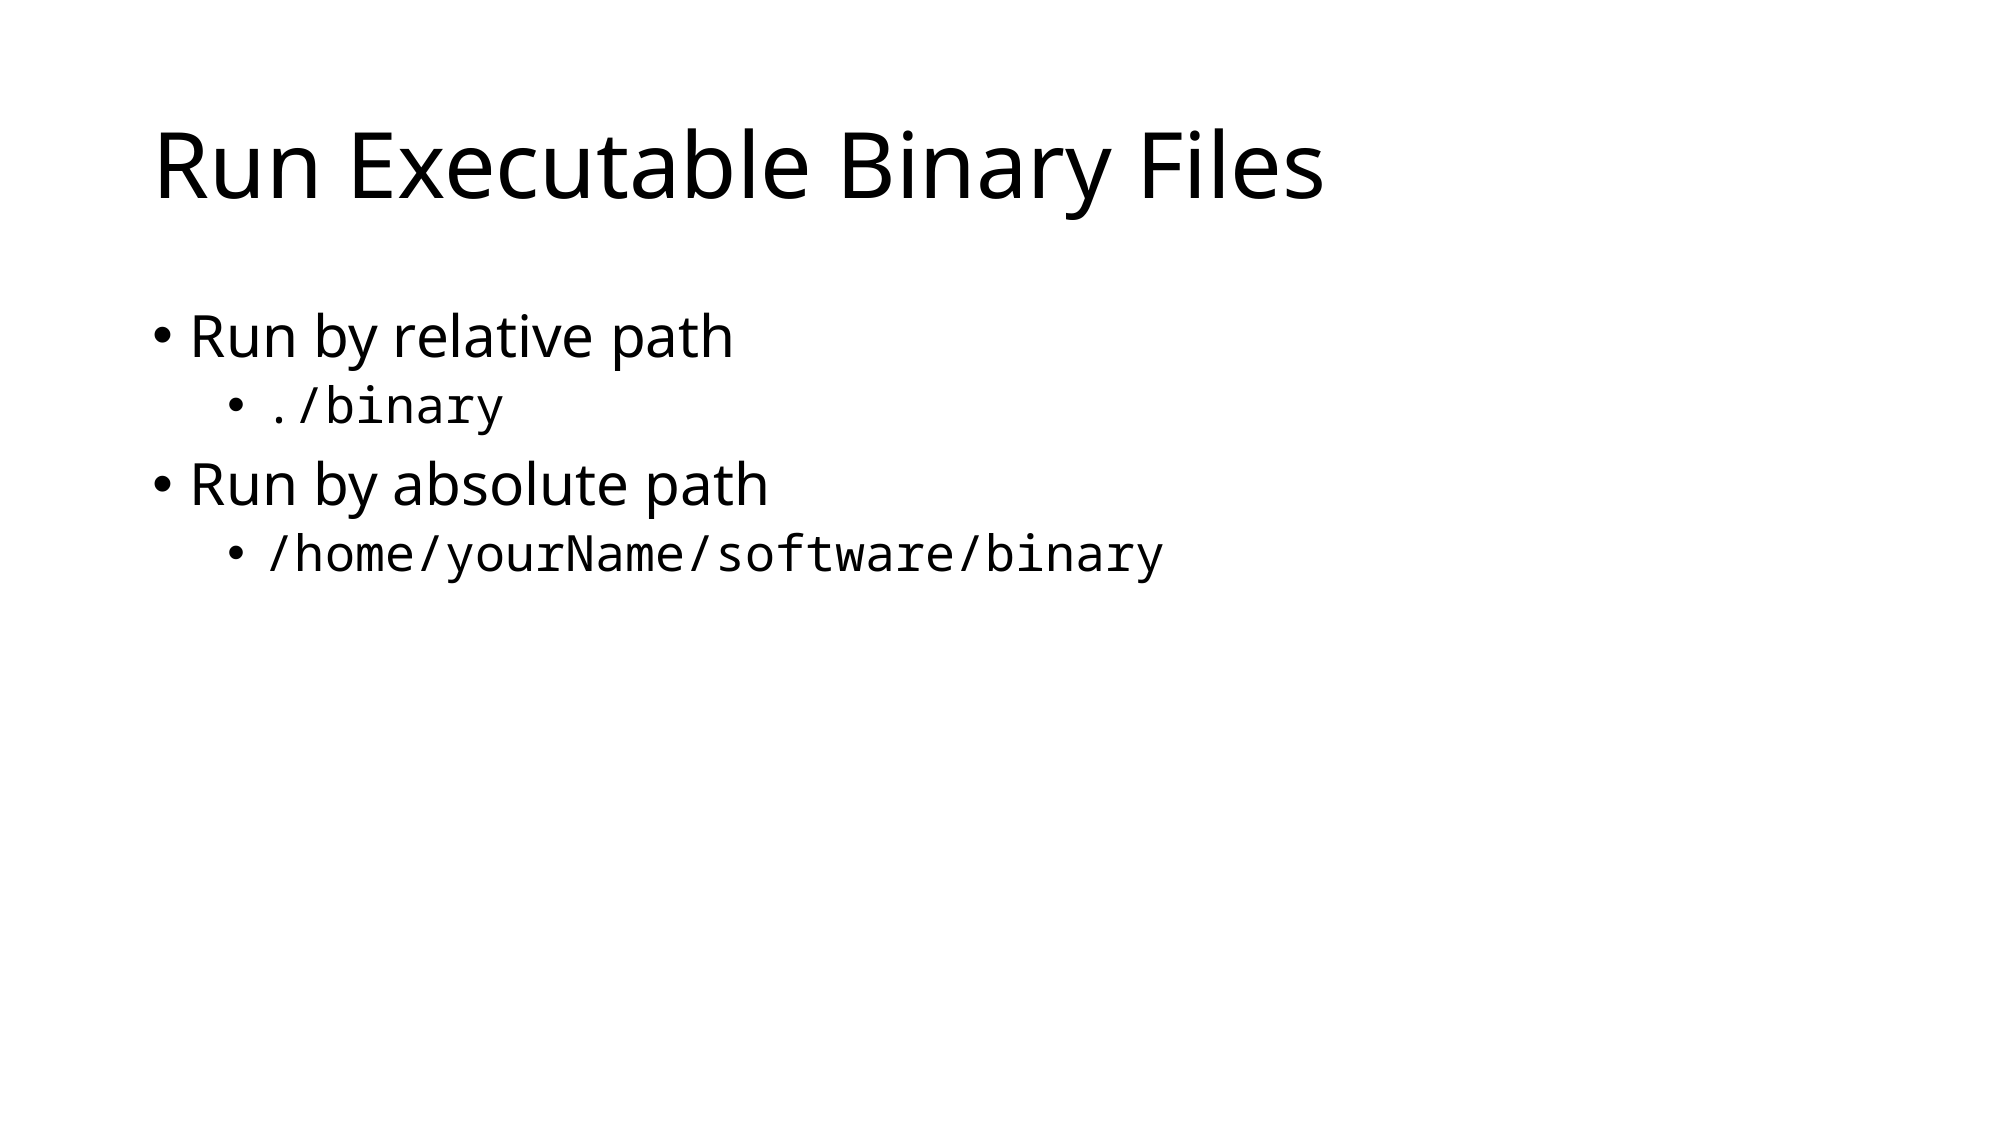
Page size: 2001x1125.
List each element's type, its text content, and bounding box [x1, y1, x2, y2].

list Run by relative path ./binary Run by absolute path /home/yourName/software/binary [137, 299, 1863, 1014]
title Run Executable Binary Files [137, 59, 1863, 278]
